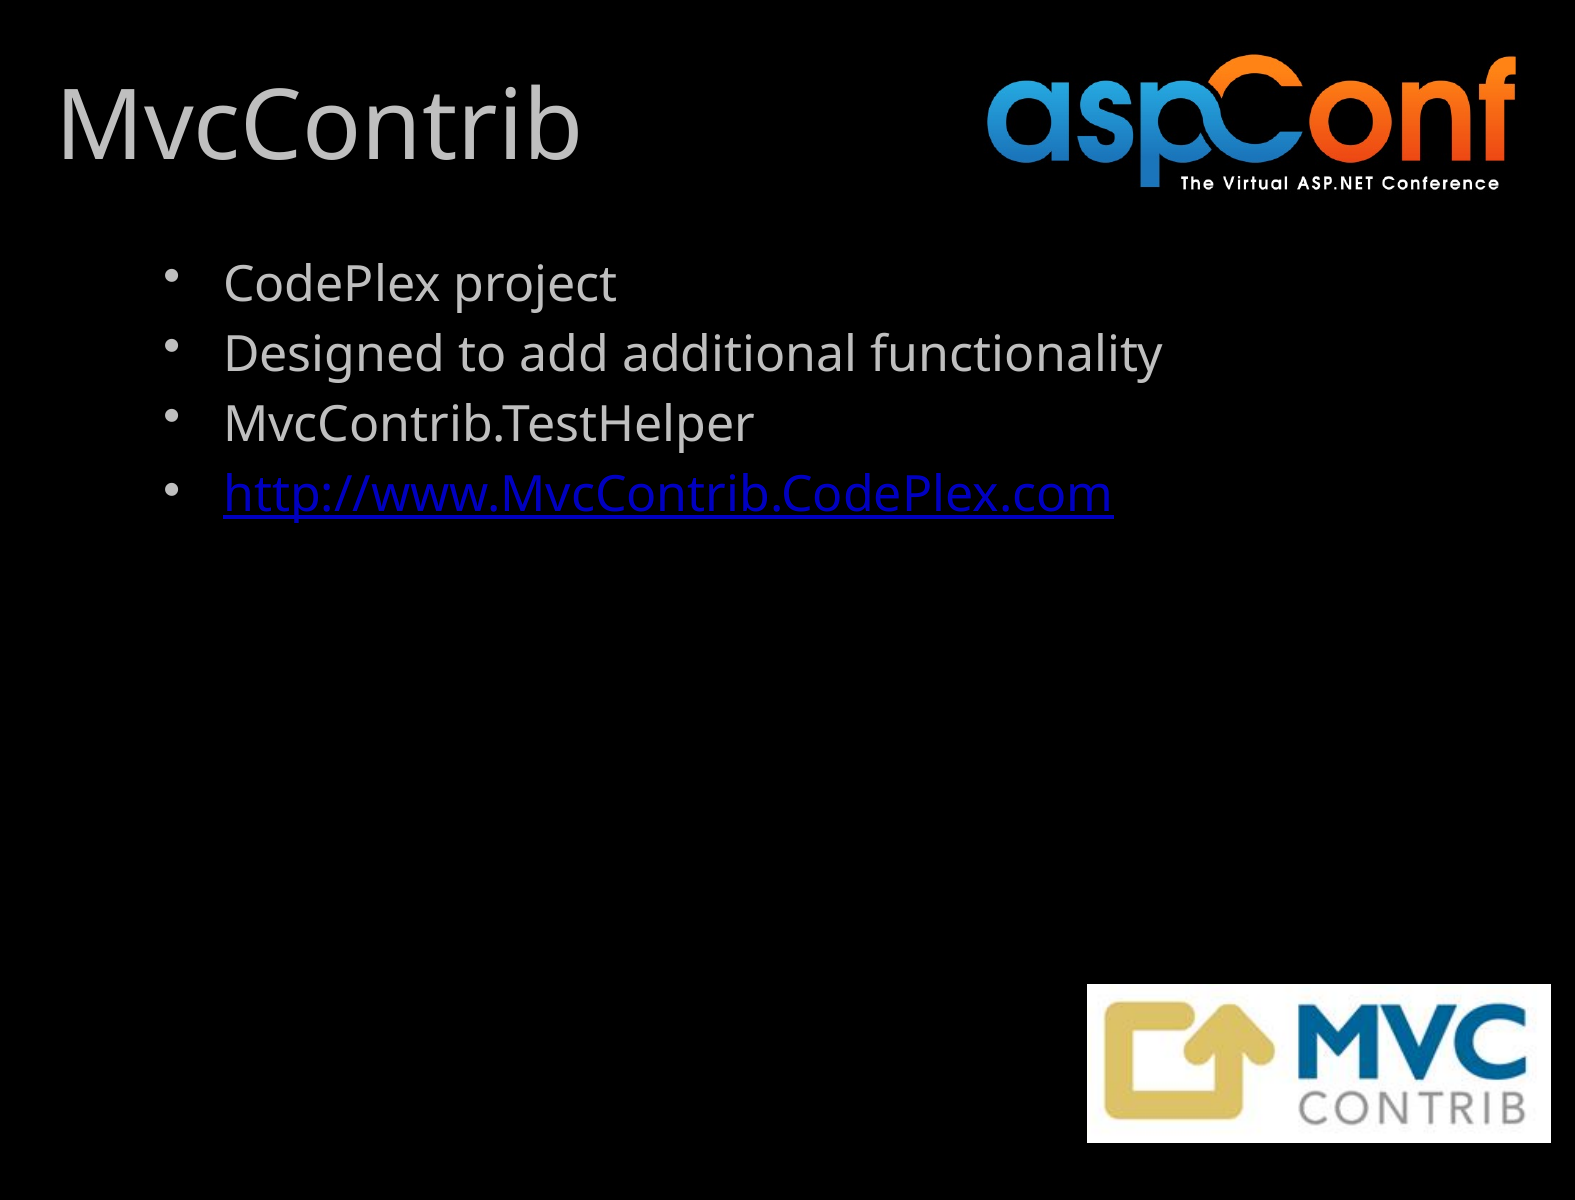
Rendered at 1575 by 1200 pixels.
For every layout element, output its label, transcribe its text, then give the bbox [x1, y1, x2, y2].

text_box CodePlex project Designed to add additional functionality MvcContrib.TestHelper http://www.MvcContrib.CodePlex.com [147, 243, 1487, 1026]
title MvcContrib [39, 53, 819, 480]
picture [1087, 984, 1551, 1143]
picture [971, 13, 1536, 220]
